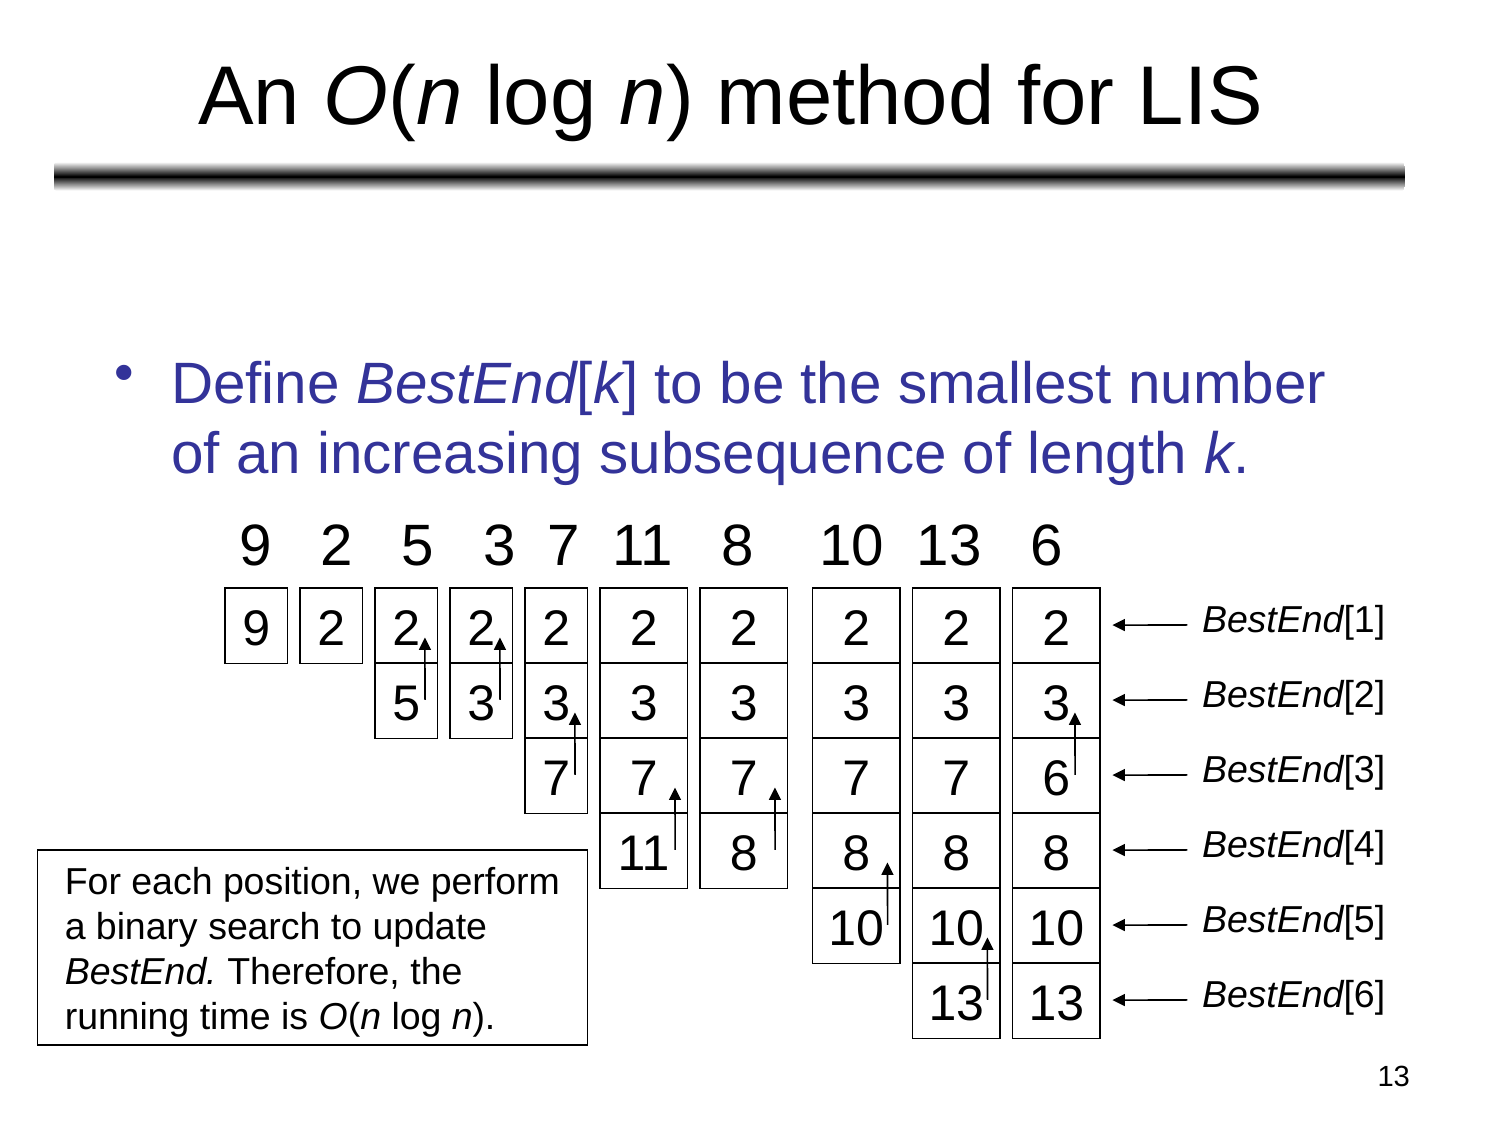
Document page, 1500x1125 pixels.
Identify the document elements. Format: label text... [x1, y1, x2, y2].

text_box [1112, 768, 1174, 782]
text_box 7 [599, 738, 688, 813]
text_box 6 [1012, 738, 1100, 813]
text_box [1112, 693, 1174, 707]
text_box 3 [912, 663, 1000, 738]
text_box 2 [812, 588, 900, 663]
text_box 3 [812, 663, 900, 738]
text_box [493, 637, 507, 700]
text_box [1112, 618, 1174, 632]
text_box 7 [524, 738, 588, 814]
text_box For each position, we perform a binary search to update BestEnd. Therefore, the running time is O(n log n). [37, 849, 588, 1046]
text_box [881, 862, 894, 925]
text_box BestEnd[5] [1174, 887, 1413, 948]
text_box 3 [449, 663, 513, 739]
text_box [1112, 993, 1174, 1007]
text_box BestEnd[1] [1174, 587, 1413, 648]
text_box BestEnd[2] [1174, 662, 1413, 723]
text_box 3 [1012, 663, 1100, 738]
text_box 7 [912, 738, 1000, 813]
text_box 2 [699, 588, 788, 663]
text_box 2 [1012, 588, 1100, 663]
text_box 8 [699, 813, 788, 889]
text_box 2 [524, 588, 588, 663]
text_box [1112, 918, 1174, 932]
text_box BestEnd[3] [1174, 737, 1413, 798]
text_box [981, 937, 994, 1000]
text_box 13 [912, 963, 1000, 1039]
text_box BestEnd[4] [1174, 812, 1413, 873]
text_box 13 [1012, 963, 1100, 1039]
text_box 8 [1012, 813, 1100, 888]
text_box 5 [374, 663, 438, 739]
text_box [568, 712, 582, 775]
text_box [1068, 712, 1082, 775]
text_box 2 [912, 588, 1000, 663]
text_box [668, 787, 682, 850]
text_box [1112, 843, 1174, 857]
text_box 2 [374, 588, 438, 663]
text_box 3 [524, 663, 588, 738]
text_box [768, 787, 782, 850]
text_box 3 [599, 663, 688, 738]
title An O(n log n) method for LIS [55, 16, 1407, 166]
text_box 7 [699, 738, 788, 813]
list Define BestEnd[k] to be the smallest number of an increasing subsequence of length k. [99, 337, 1376, 1013]
text_box 9 2 5 3 7 11 8 10 13 6 [225, 499, 1238, 670]
text_box 2 [599, 588, 688, 663]
text_box 10 [1012, 888, 1100, 963]
text_box BestEnd[6] [1174, 962, 1413, 1023]
text_box 8 [912, 813, 1000, 888]
text_box 2 [299, 588, 363, 664]
text_box 7 [812, 738, 900, 813]
text_box 10 [912, 888, 1000, 963]
text_box 11 [599, 813, 688, 889]
text_box 8 [812, 813, 900, 888]
slide_number 13 [1074, 1049, 1426, 1103]
text_box 2 [449, 588, 513, 663]
text_box 3 [699, 663, 788, 738]
text_box 10 [812, 888, 900, 964]
text_box [418, 637, 432, 700]
text_box 9 [224, 588, 288, 664]
